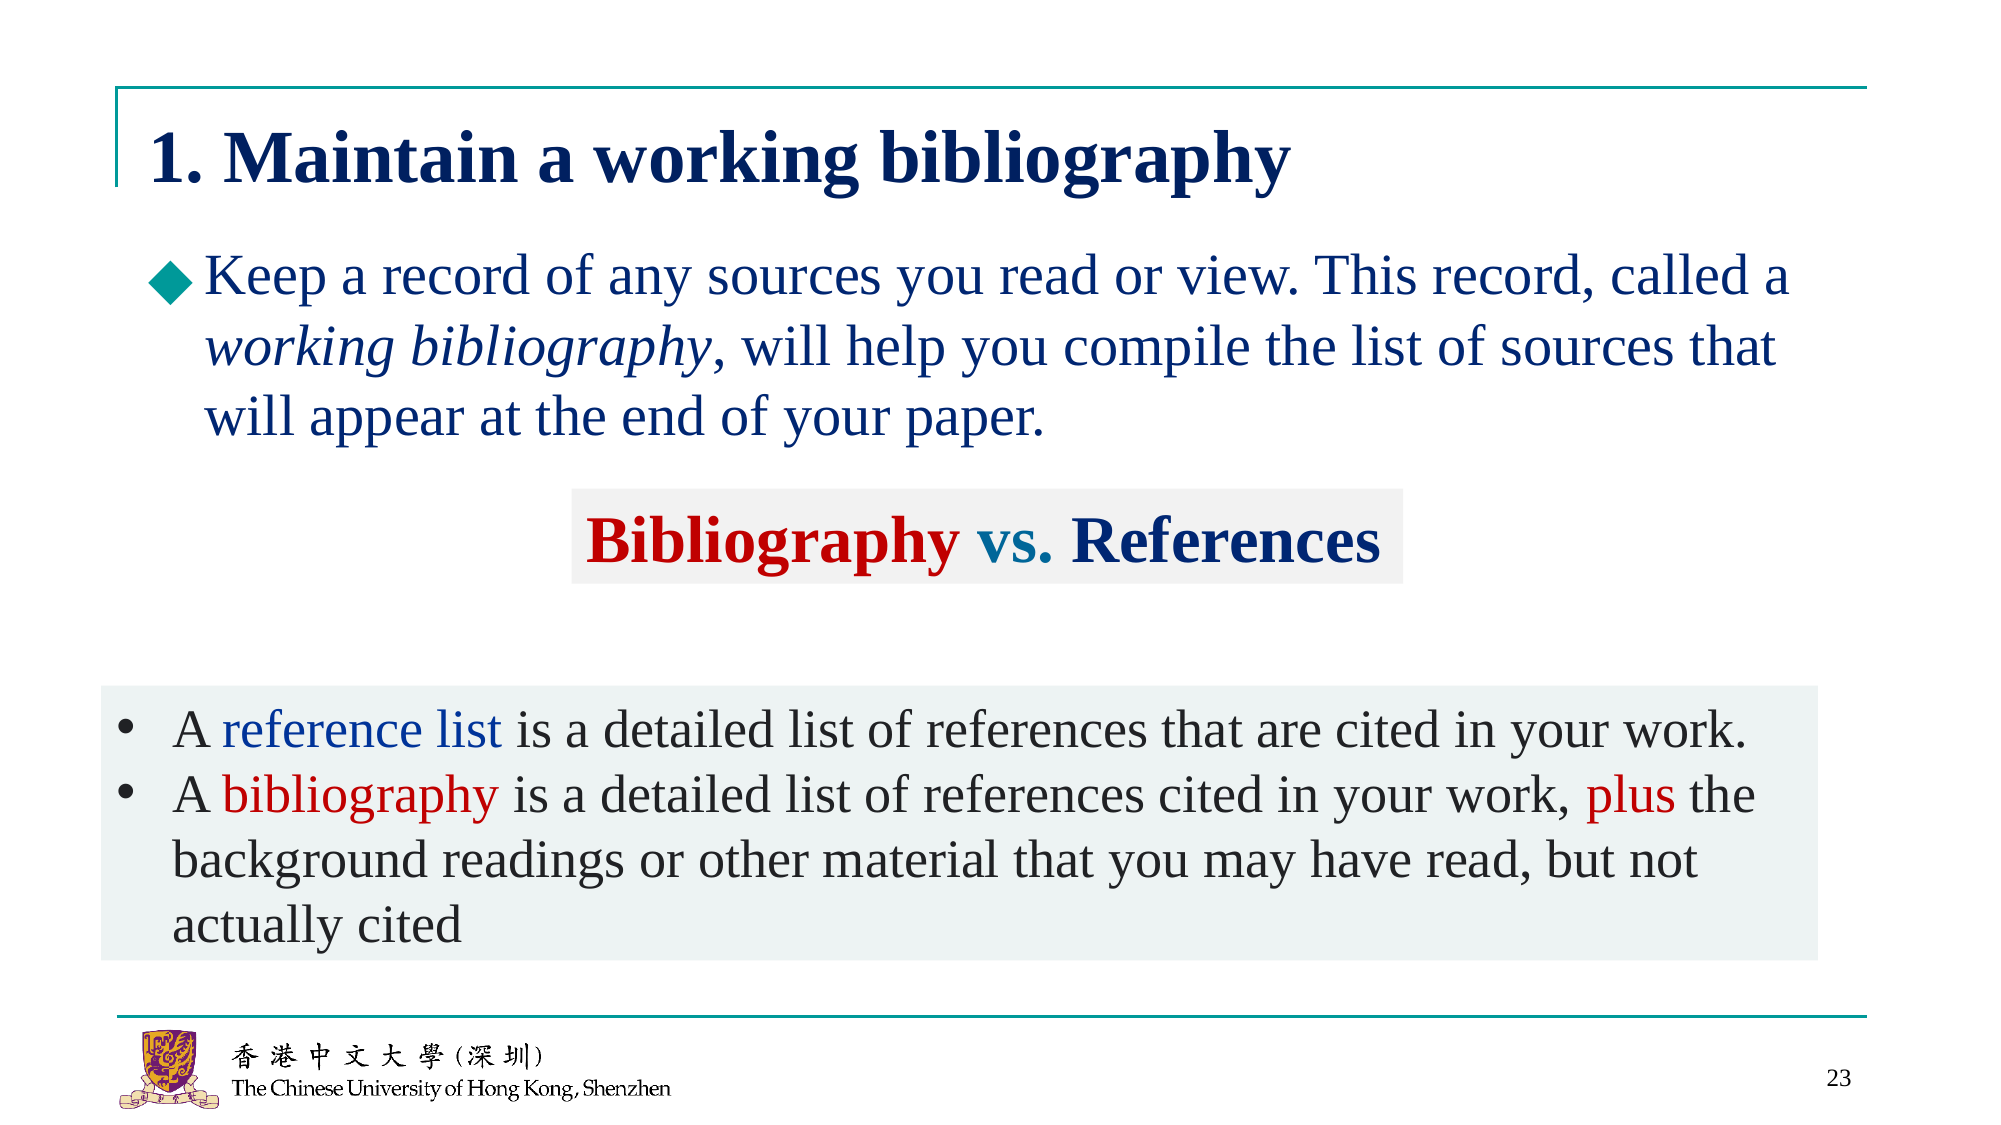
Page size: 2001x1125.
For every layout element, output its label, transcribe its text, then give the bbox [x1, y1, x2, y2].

text_box Bibliography vs. References [571, 488, 1404, 584]
picture [67, 995, 723, 1125]
text_box A reference list is a detailed list of references that are cited in your work. A bibliography is a detailed list of references cited in your work, plus the background readings or other material that you may have read, but not actually cited [101, 685, 1818, 961]
title 1. Maintain a working bibliography [133, 99, 1850, 229]
slide_number 23 [1400, 1024, 1867, 1100]
list Keep a record of any sources you read or view. This record, called a working bibliography, will help you compile the list of sources that will appear at the end of your paper. [133, 229, 1850, 469]
